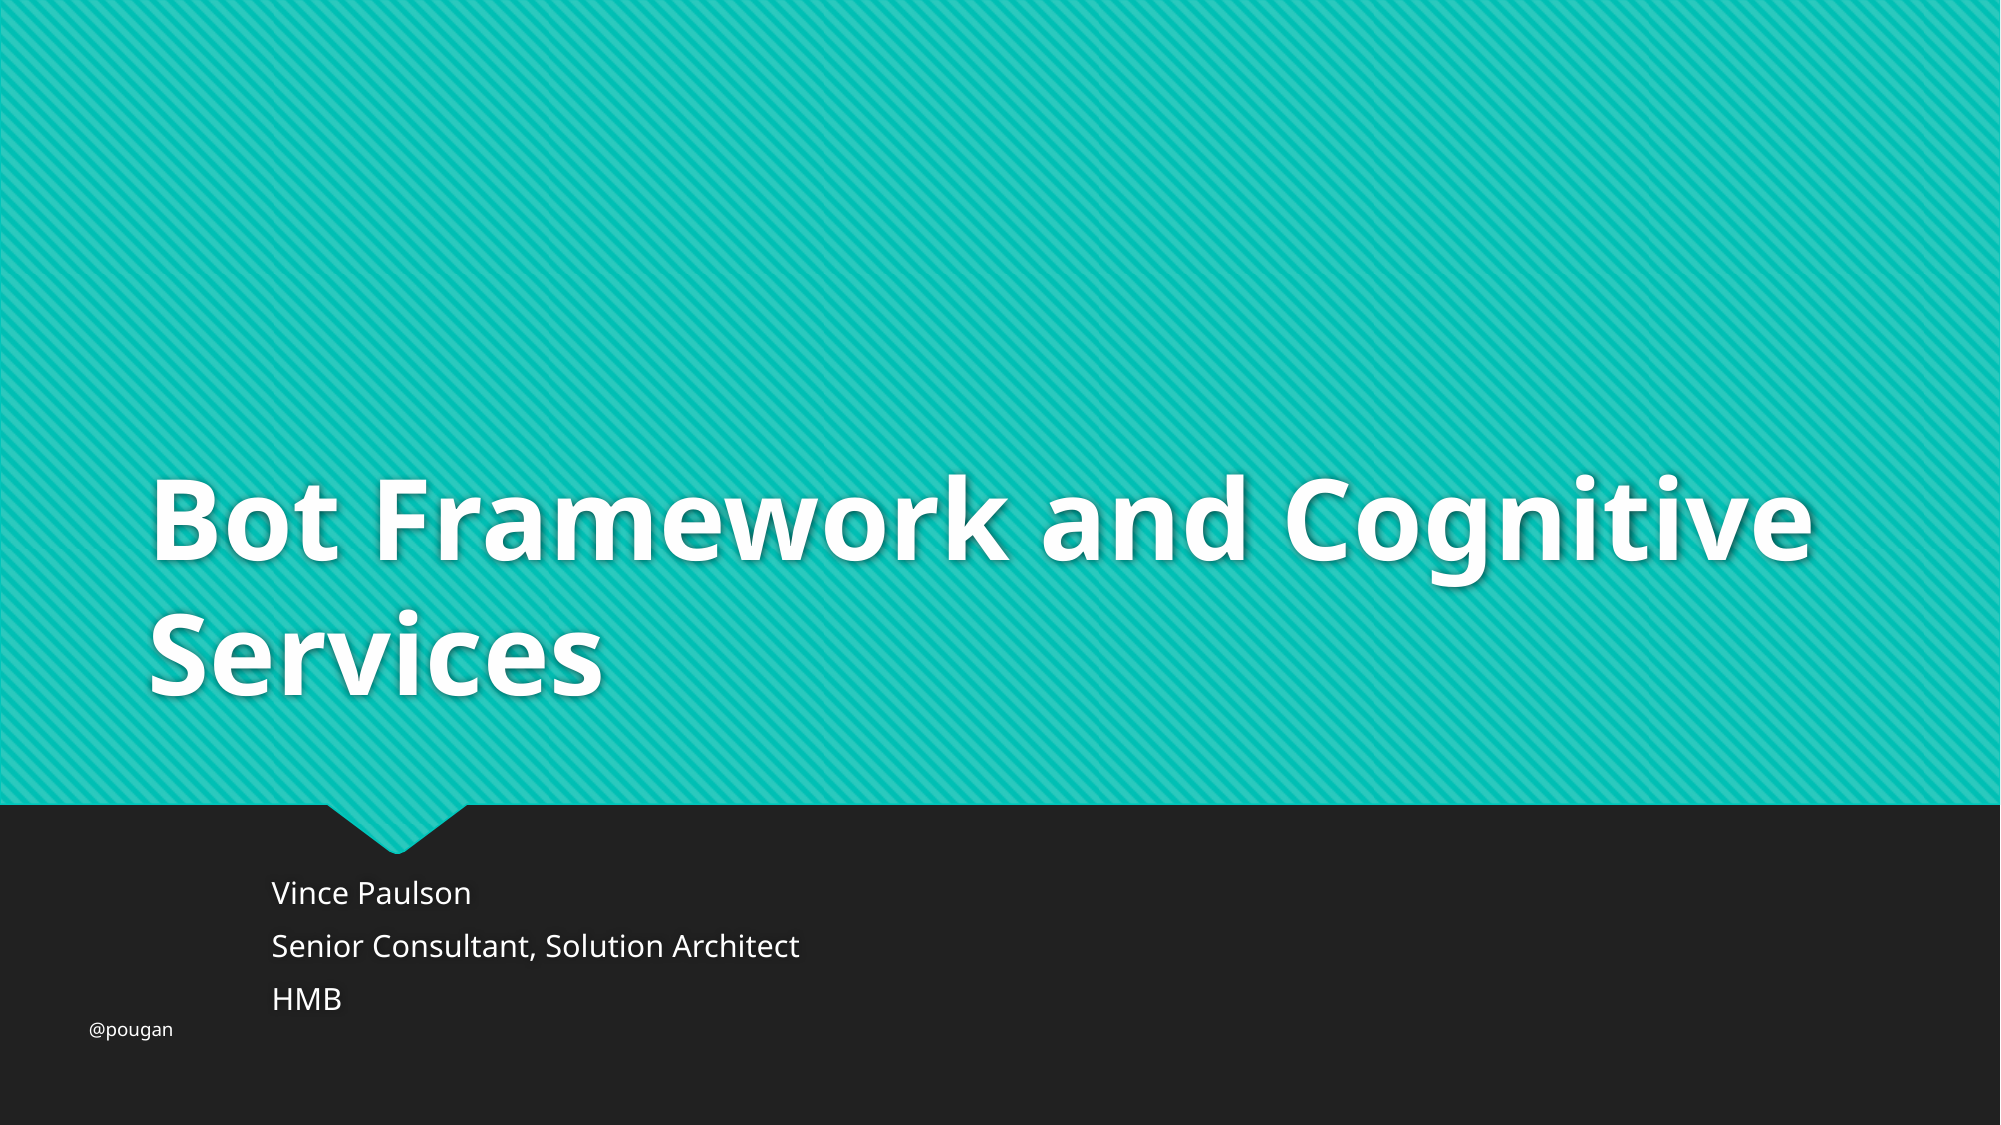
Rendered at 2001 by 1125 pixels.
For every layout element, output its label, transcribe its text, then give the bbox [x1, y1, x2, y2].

footer @pougan [74, 991, 1493, 1051]
title Bot Framework and Cognitive Services [132, 237, 1868, 726]
subtitle Vince Paulson Senior Consultant, Solution Architect HMB [256, 866, 1868, 1026]
